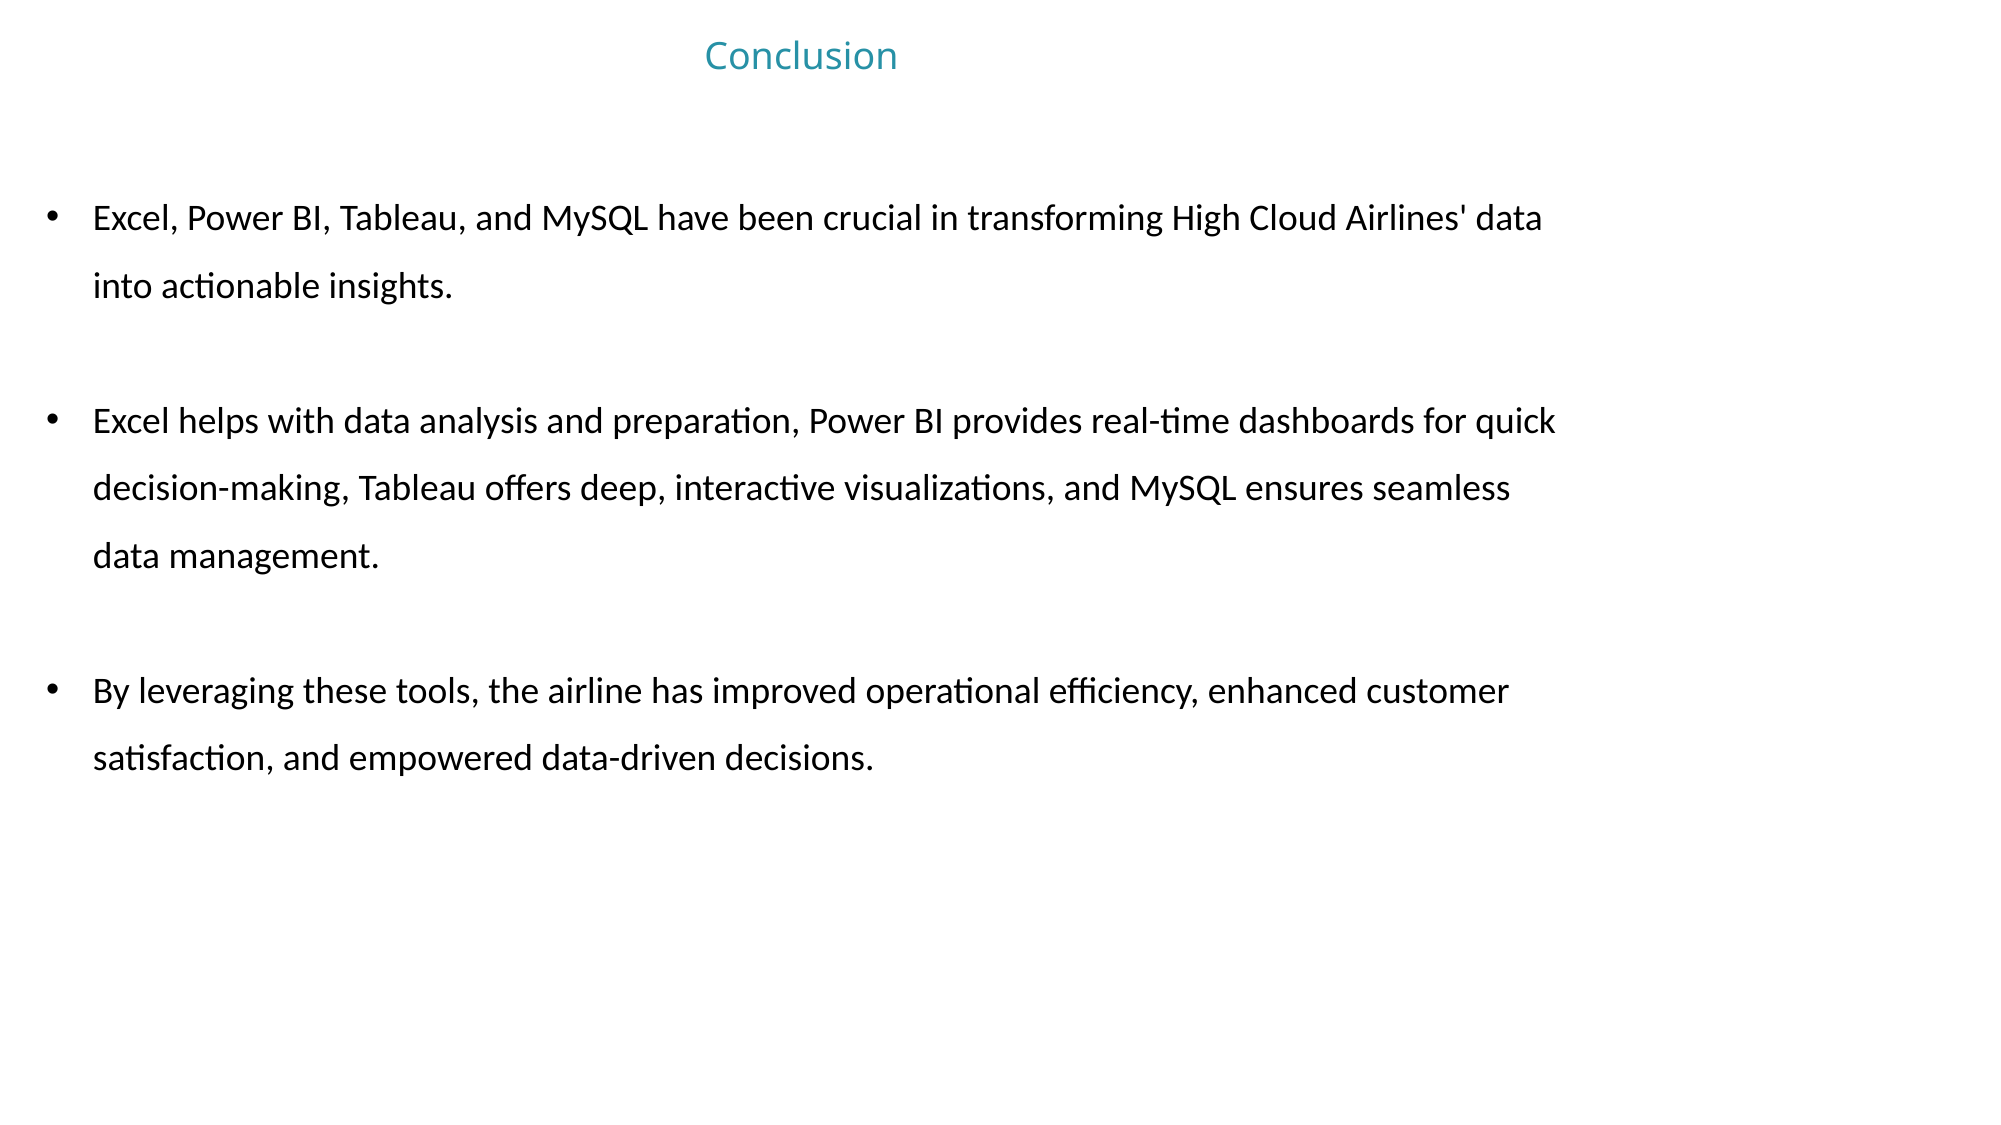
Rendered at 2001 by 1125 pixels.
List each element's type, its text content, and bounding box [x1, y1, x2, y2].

text_box Conclusion [689, 24, 1816, 85]
text_box Excel, Power BI, Tableau, and MySQL have been crucial in transforming High Cloud Airlines' data into actionable insights. Excel helps with data analysis and preparation, Power BI provides real-time dashboards for quick decision-making, Tableau offers deep, interactive visualizations, and MySQL ensures seamless data management. By leveraging these tools, the airline has improved operational efficiency, enhanced customer satisfaction, and empowered data-driven decisions. [31, 163, 1592, 786]
